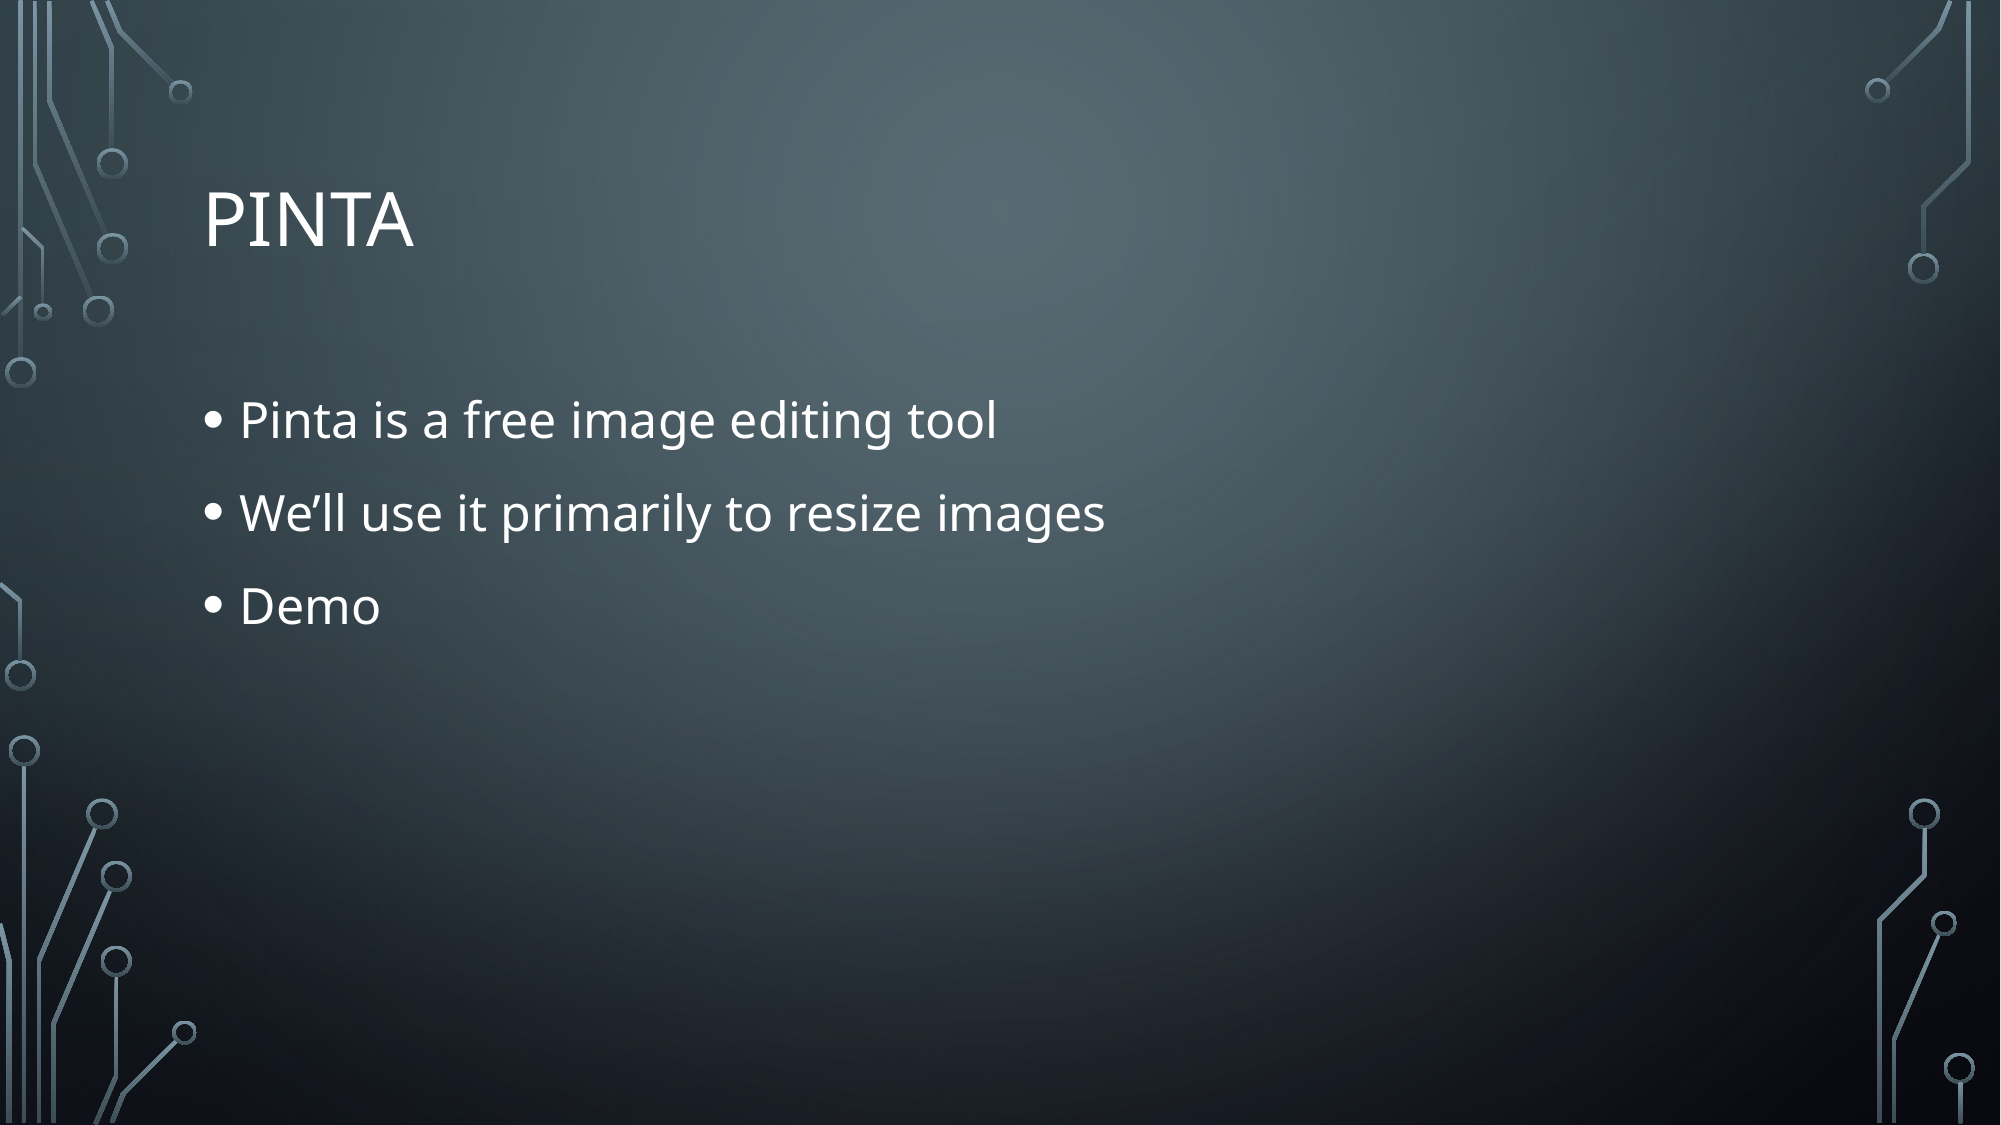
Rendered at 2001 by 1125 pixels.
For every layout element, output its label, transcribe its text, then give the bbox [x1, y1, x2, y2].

title Pinta [187, 101, 1813, 344]
list Pinta is a free image editing tool We’ll use it primarily to resize images Demo [187, 369, 1813, 950]
